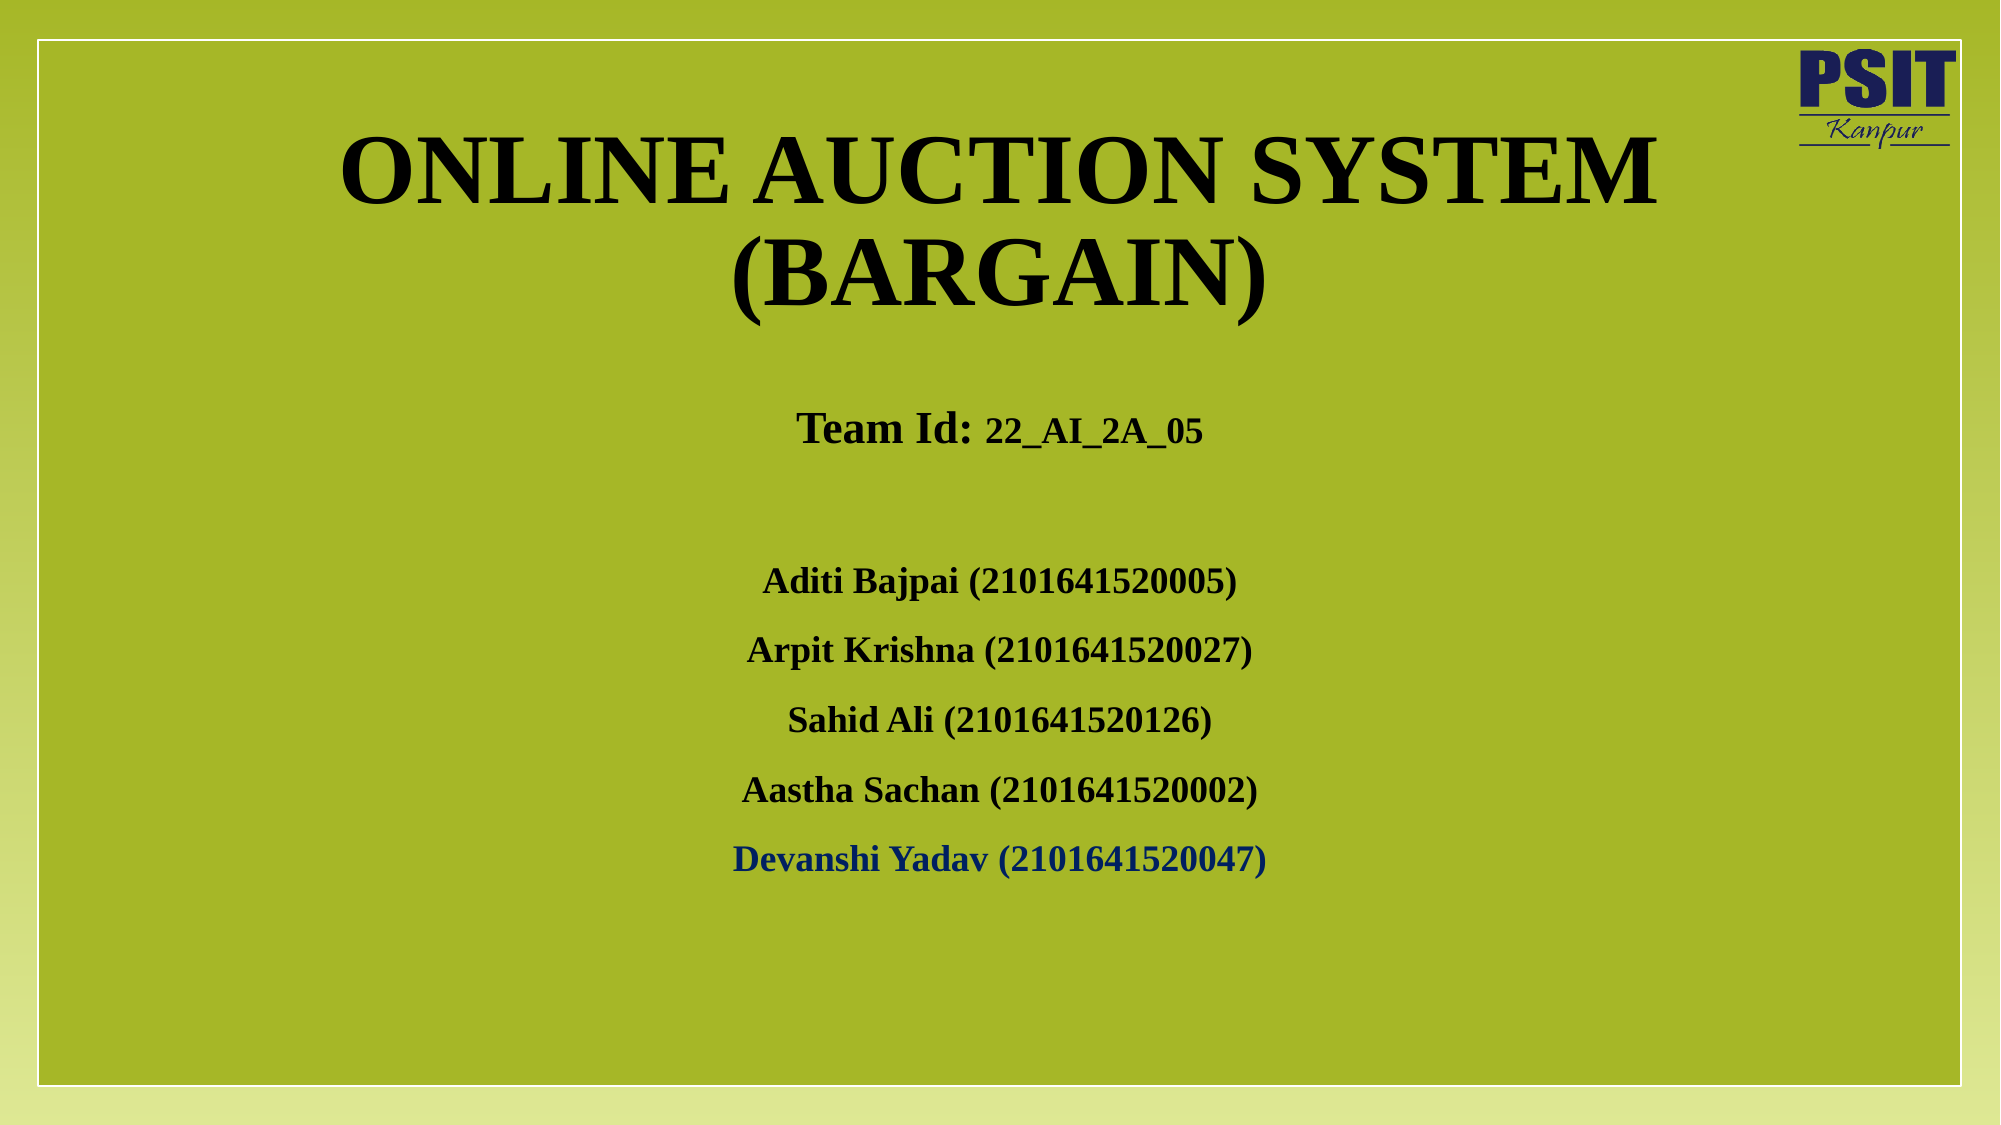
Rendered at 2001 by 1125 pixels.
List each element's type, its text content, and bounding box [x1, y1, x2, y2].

picture [1799, 48, 1962, 149]
title Online Auction System (Bargain) [249, 184, 1750, 334]
subtitle Team Id: 22_AI_2A_05 Aditi Bajpai (2101641520005) Arpit Krishna (2101641520027) Sahid Ali (2101641520126) Aastha Sachan (2101641520002) Devanshi Yadav (2101641520047) [319, 396, 1681, 966]
